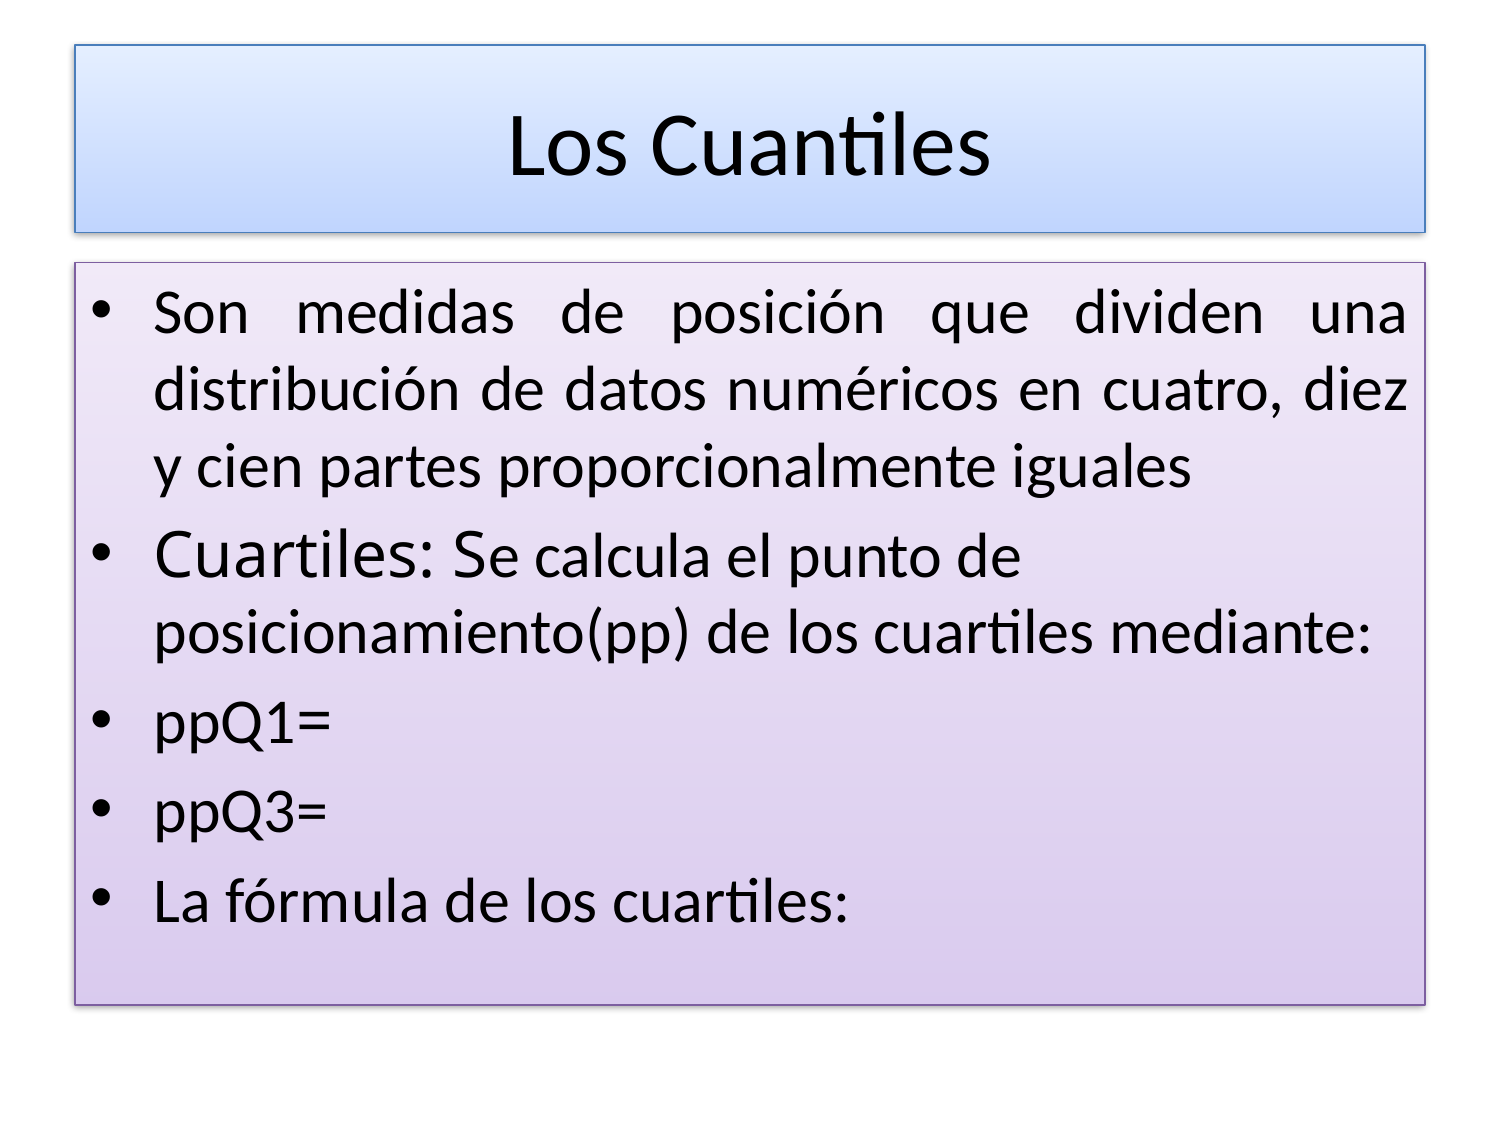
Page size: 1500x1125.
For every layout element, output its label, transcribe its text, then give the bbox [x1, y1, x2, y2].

title Los Cuantiles [74, 44, 1426, 233]
